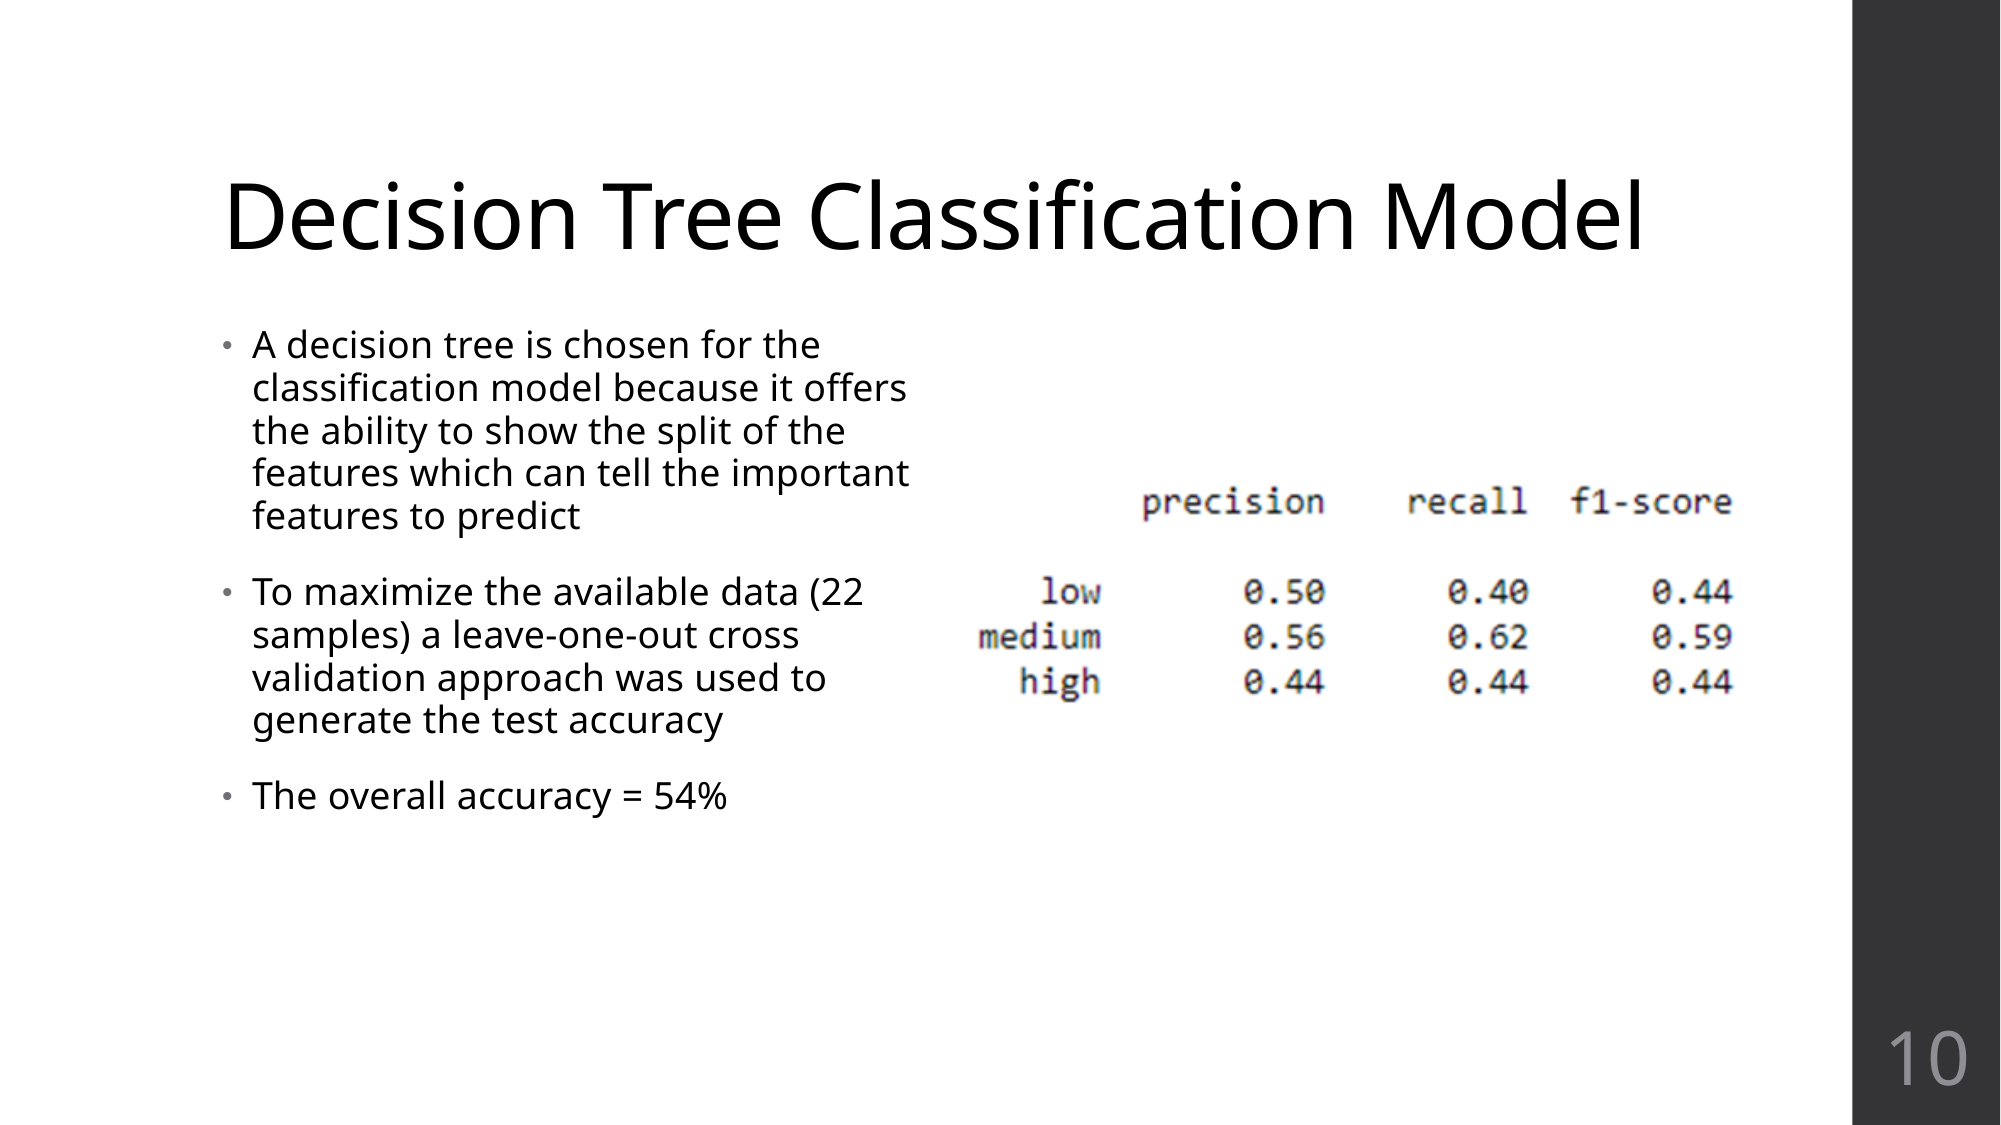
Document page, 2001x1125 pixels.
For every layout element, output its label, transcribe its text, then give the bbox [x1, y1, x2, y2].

title Decision Tree Classification Model [206, 60, 1797, 278]
slide_number 10 [1852, 1012, 2000, 1110]
list A decision tree is chosen for the classification model because it offers the ability to show the split of the features which can tell the important features to predict To maximize the available data (22 samples) a leave-one-out cross validation approach was used to generate the test accuracy The overall accuracy = 54% [206, 317, 929, 1014]
picture [962, 474, 1752, 723]
